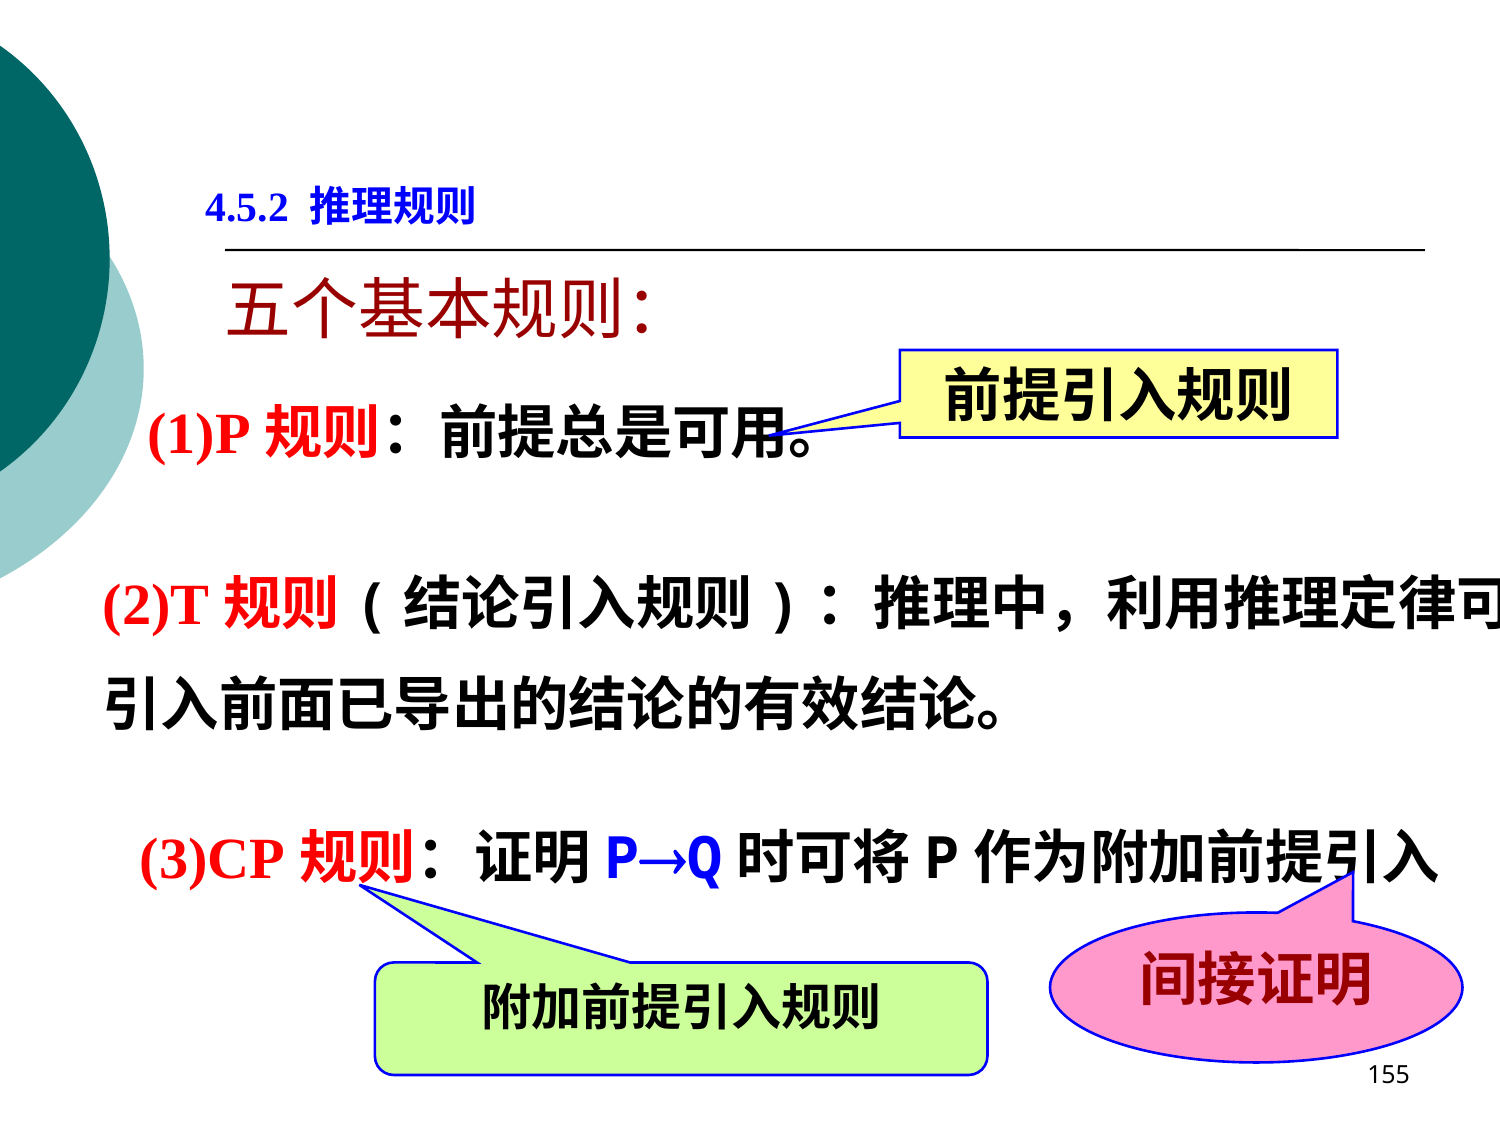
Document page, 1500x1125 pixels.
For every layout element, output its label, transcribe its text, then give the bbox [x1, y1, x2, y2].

text_box 五个基本规则： [210, 259, 788, 355]
text_box (1)P规则：前提总是可用。 [132, 387, 863, 473]
text_box 前提引入规则 [768, 349, 1338, 438]
text_box (2)T规则(结论引入规则)：推理中，利用推理定律可 引入前面已导出的结论的有效结论。 [87, 526, 1500, 745]
text_box 附加前提引入规则 [359, 884, 988, 1075]
text_box 间接证明 [1050, 872, 1463, 1031]
text_box 4.5.2 推理规则 [190, 172, 675, 238]
text_box (3)CP规则：证明PQ时可将P作为附加前提引入 [125, 812, 1500, 898]
slide_number 155 [1074, 1025, 1425, 1100]
